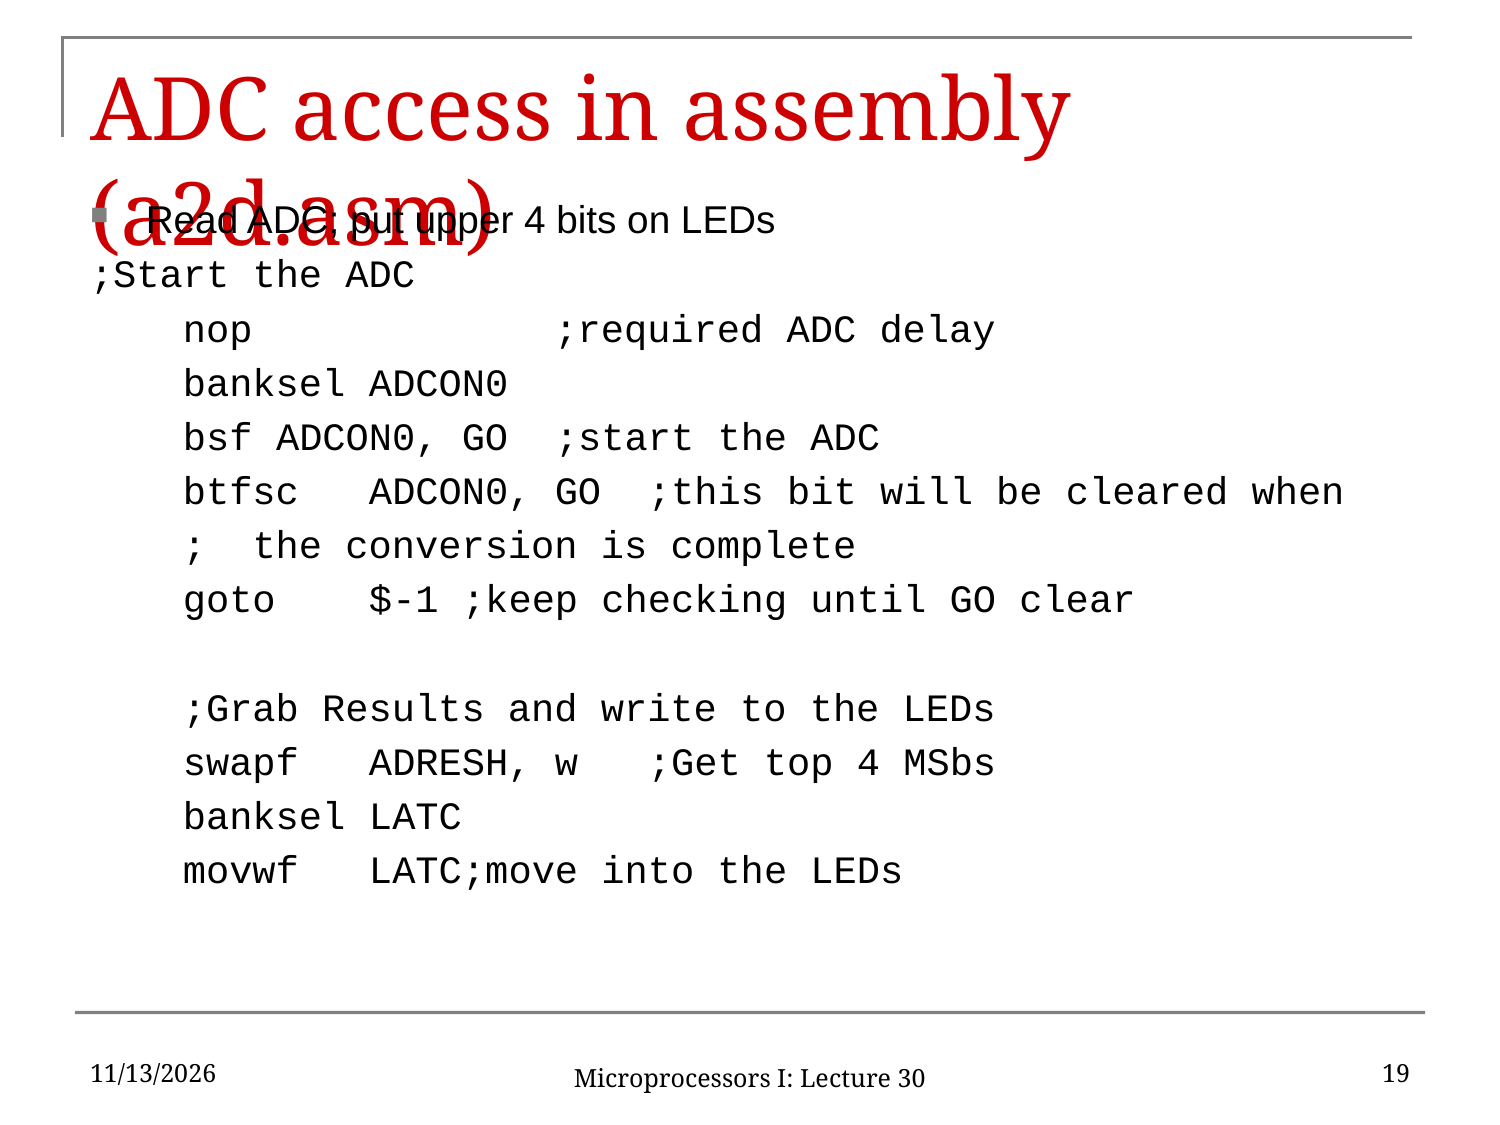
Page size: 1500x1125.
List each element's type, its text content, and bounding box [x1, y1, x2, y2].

slide_number 19 [1074, 1023, 1426, 1100]
list Read ADC; put upper 4 bits on LEDs ;Start the ADC nop ;required ADC delay banksel ADCON0 bsf ADCON0, GO ;start the ADC btfsc ADCON0, GO ;this bit will be cleared when ; the conversion is complete goto $-1 ;keep checking until GO clear ;Grab Results and write to the LEDs swapf ADRESH, w ;Get top 4 MSbs banksel LATC movwf LATC ;move into the LEDs [75, 187, 1425, 975]
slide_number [74, 1023, 426, 1100]
title ADC access in assembly (a2d.asm) [75, 45, 1425, 163]
footer Microprocessors I: Lecture 30 [512, 1024, 988, 1101]
